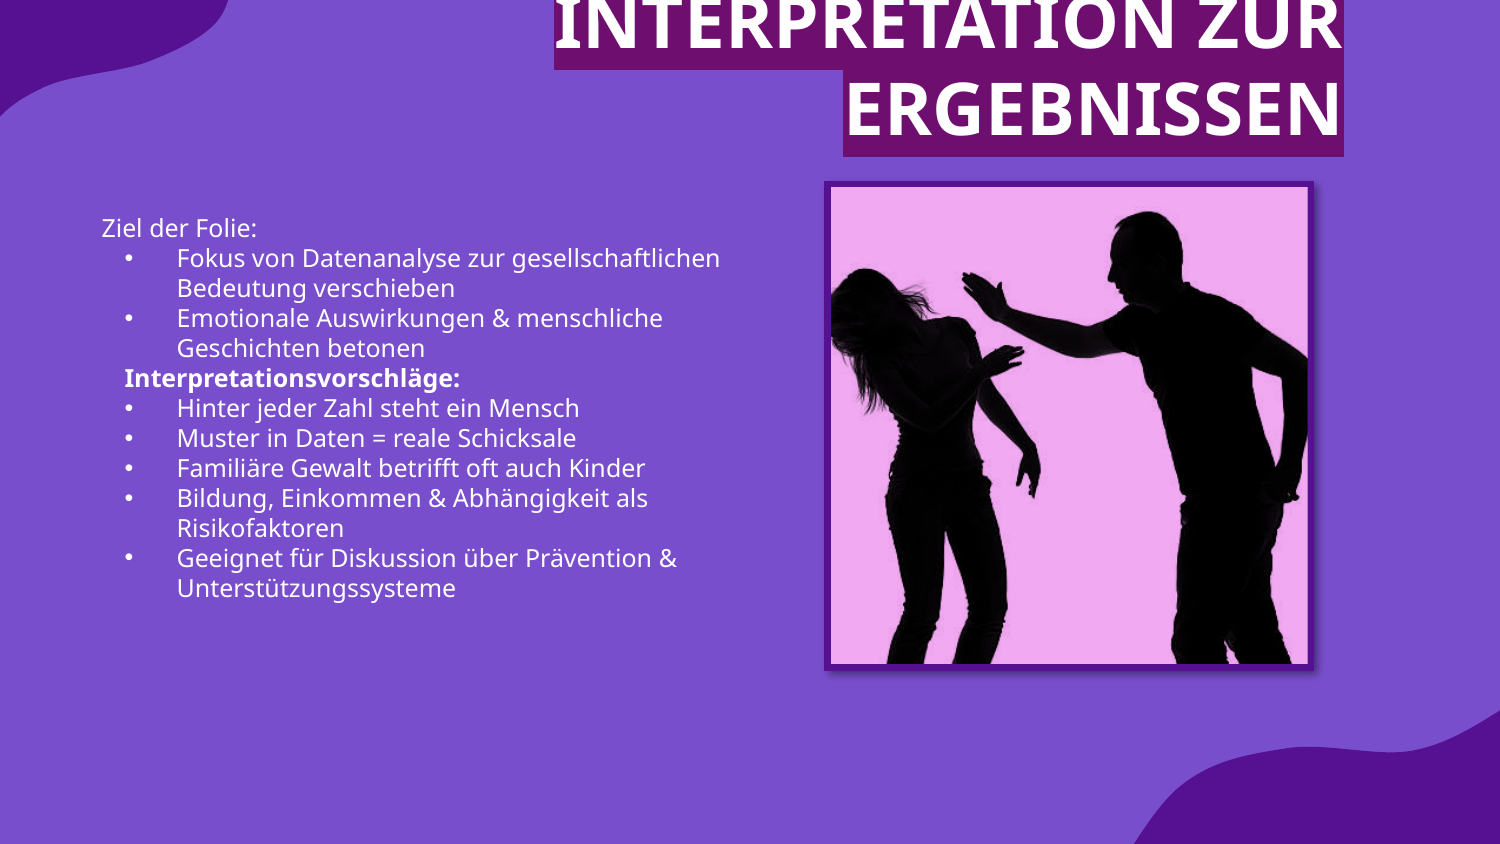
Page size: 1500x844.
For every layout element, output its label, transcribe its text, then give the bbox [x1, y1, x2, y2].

title INTERPRETATION ZUR ERGEBNISSEN [141, 38, 1359, 166]
picture [830, 186, 1308, 665]
subtitle Ziel der Folie: Fokus von Datenanalyse zur gesellschaftlichen Bedeutung verschieben Emotionale Auswirkungen & menschliche Geschichten betonen Interpretationsvorschläge: Hinter jeder Zahl steht ein Mensch Muster in Daten = reale Schicksale Familiäre Gewalt betrifft oft auch Kinder Bildung, Einkommen & Abhängigkeit als Risikofaktoren Geeignet für Diskussion über Prävention & Unterstützungssysteme [86, 197, 810, 654]
